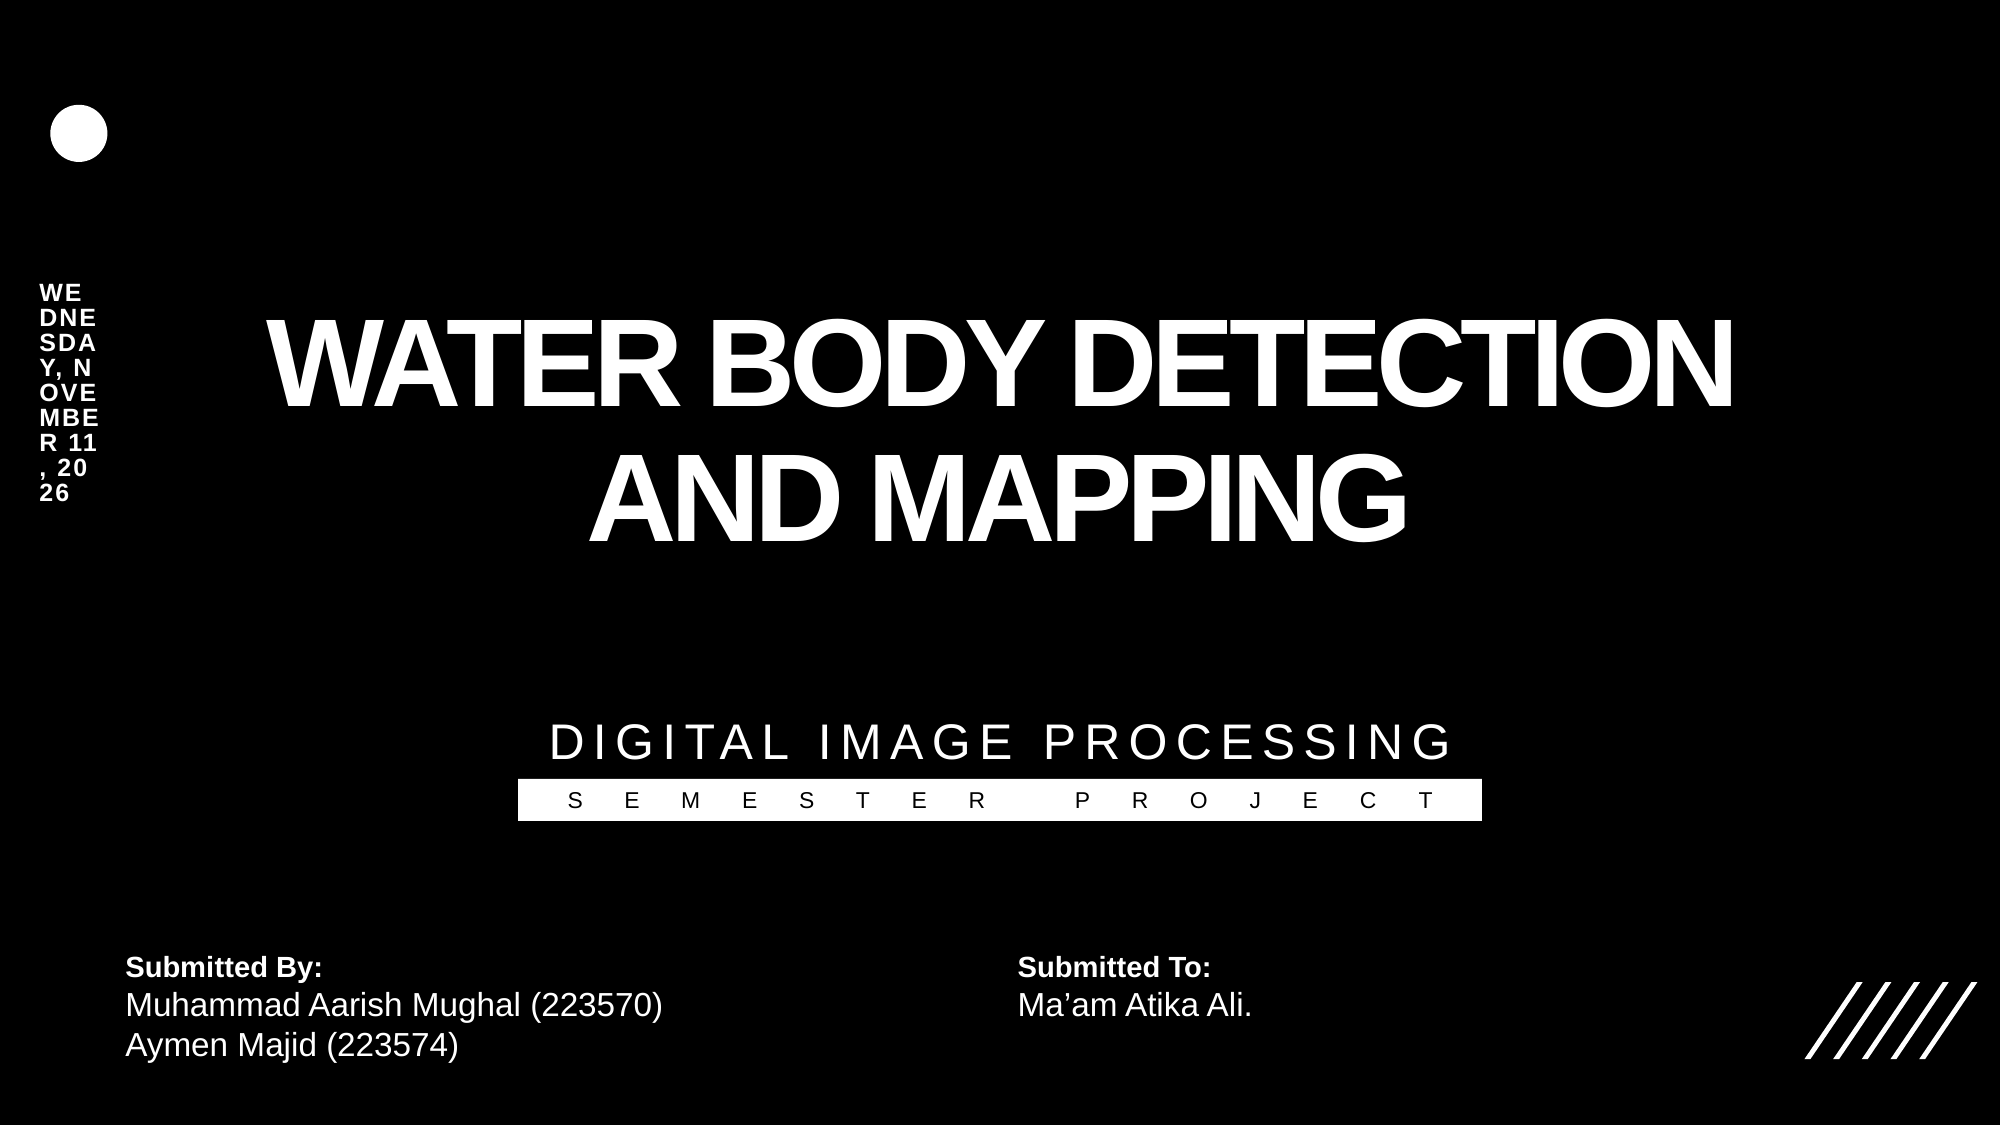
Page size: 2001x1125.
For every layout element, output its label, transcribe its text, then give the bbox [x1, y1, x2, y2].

subtitle Digital Image Processing [518, 821, 1482, 1125]
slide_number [31, 184, 111, 400]
text_box Submitted By: Muhammad Aarish Mughal (223570) Aymen Majid (223574) [110, 940, 756, 1071]
text_box SEMESTER PROJECT [518, 778, 1482, 821]
title Water Body Detection and Mapping [249, 184, 1750, 576]
subtitle Digital Image Processing [518, 709, 1482, 778]
text_box Submitted To: Ma’am Atika Ali. [1002, 940, 1269, 1031]
